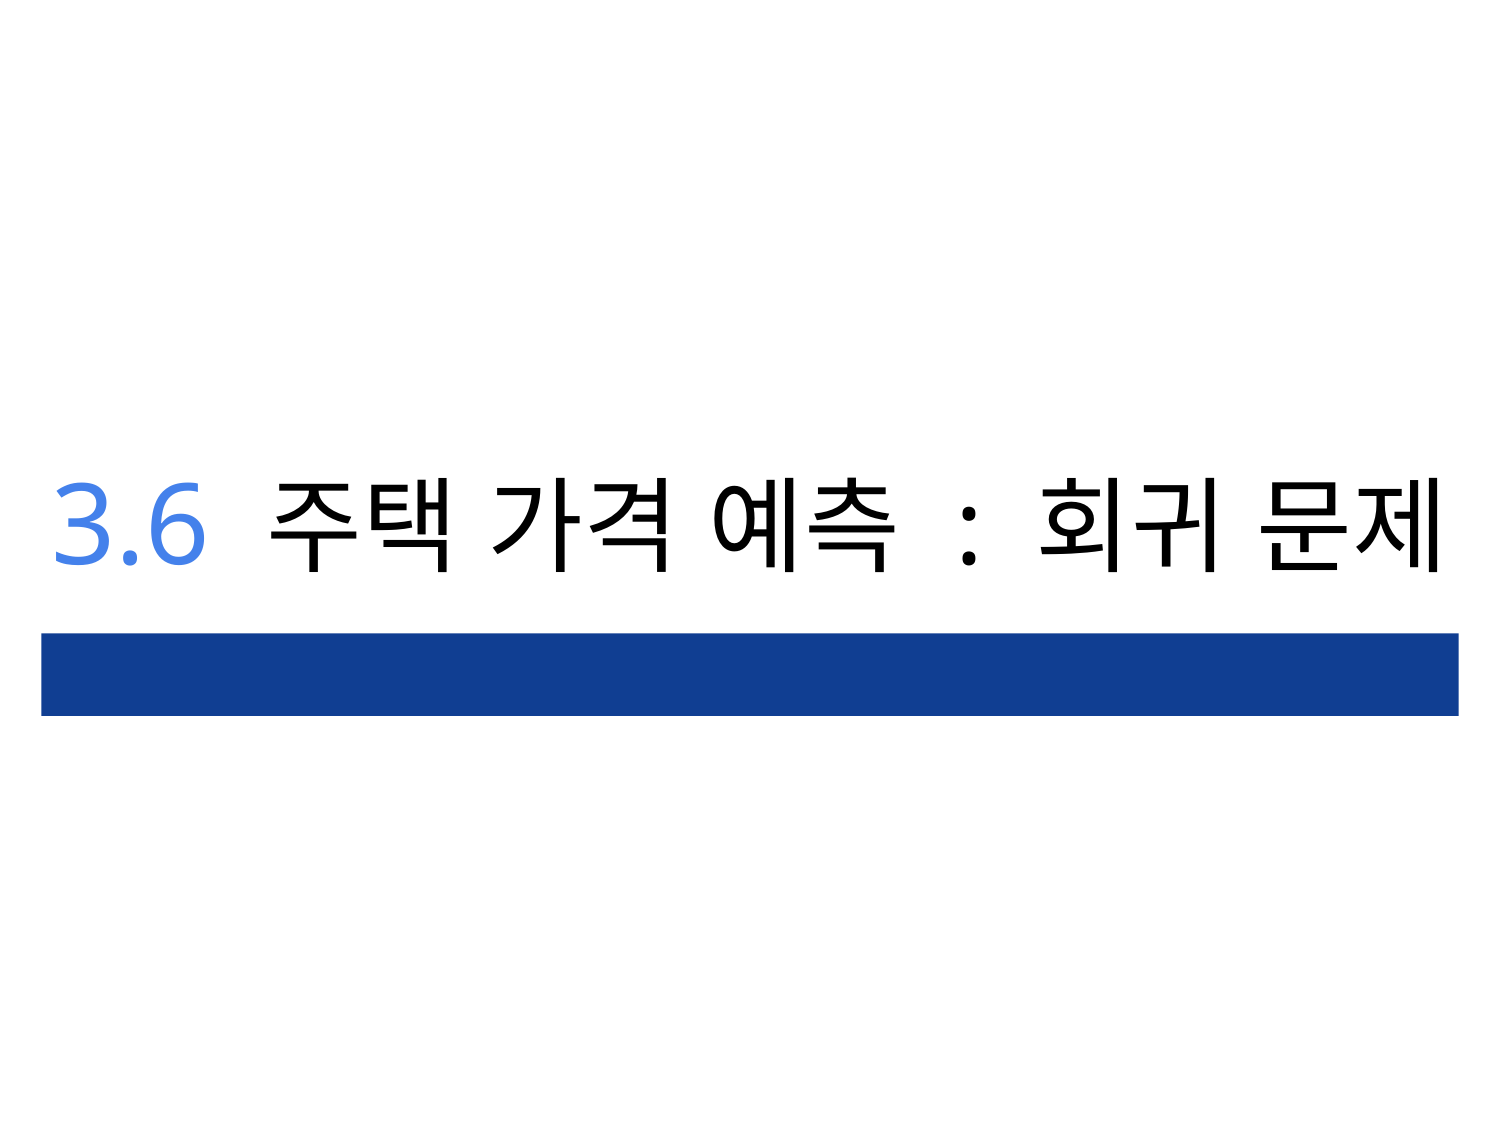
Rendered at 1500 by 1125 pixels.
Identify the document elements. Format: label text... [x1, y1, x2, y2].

text_box 3.6 주택 가격 예측 : 회귀 문제 [0, 444, 1500, 595]
text_box [39, 631, 1461, 718]
